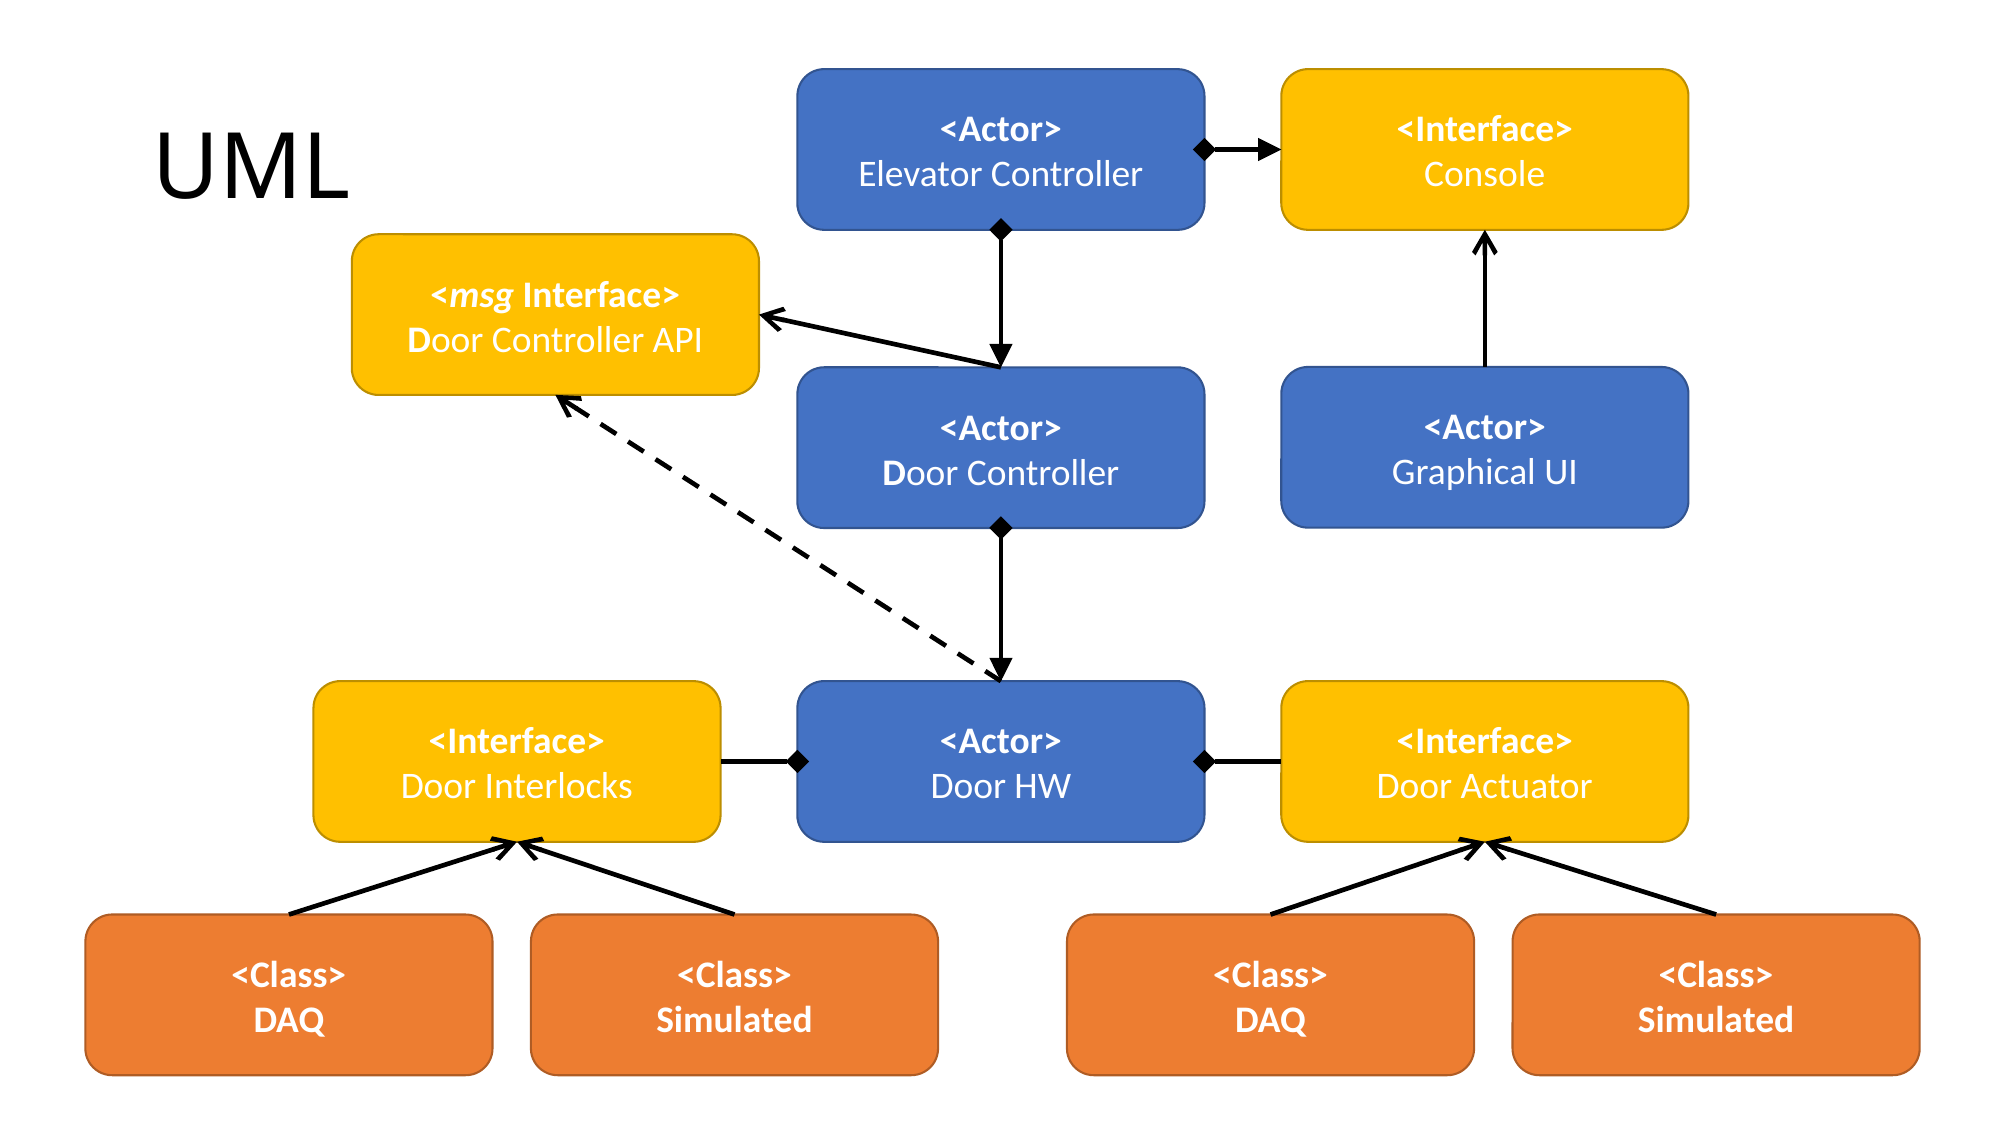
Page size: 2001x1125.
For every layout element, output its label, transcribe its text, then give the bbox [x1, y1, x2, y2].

text_box <Interface> Console [1280, 68, 1690, 231]
text_box <Class> Simulated [529, 913, 940, 1077]
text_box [555, 394, 1001, 682]
text_box <Interface> Door Actuator [1280, 680, 1690, 841]
text_box <Class> Simulated [1511, 913, 1921, 1077]
text_box <msg Interface> Door Controller API [350, 233, 761, 396]
text_box <Actor> Door HW [796, 680, 1206, 843]
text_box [759, 314, 1001, 368]
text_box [517, 841, 735, 915]
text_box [1270, 841, 1484, 915]
text_box <Class> DAQ [84, 913, 494, 1077]
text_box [288, 841, 517, 915]
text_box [1484, 841, 1717, 915]
text_box <Interface> Door Interlocks [312, 680, 722, 841]
text_box <Class> DAQ [1065, 913, 1476, 1077]
title UML [137, 59, 1863, 278]
text_box <Actor> Elevator Controller [796, 68, 1206, 231]
text_box <Actor> Door Controller [796, 366, 1206, 530]
text_box <Actor> Graphical UI [1280, 365, 1690, 529]
